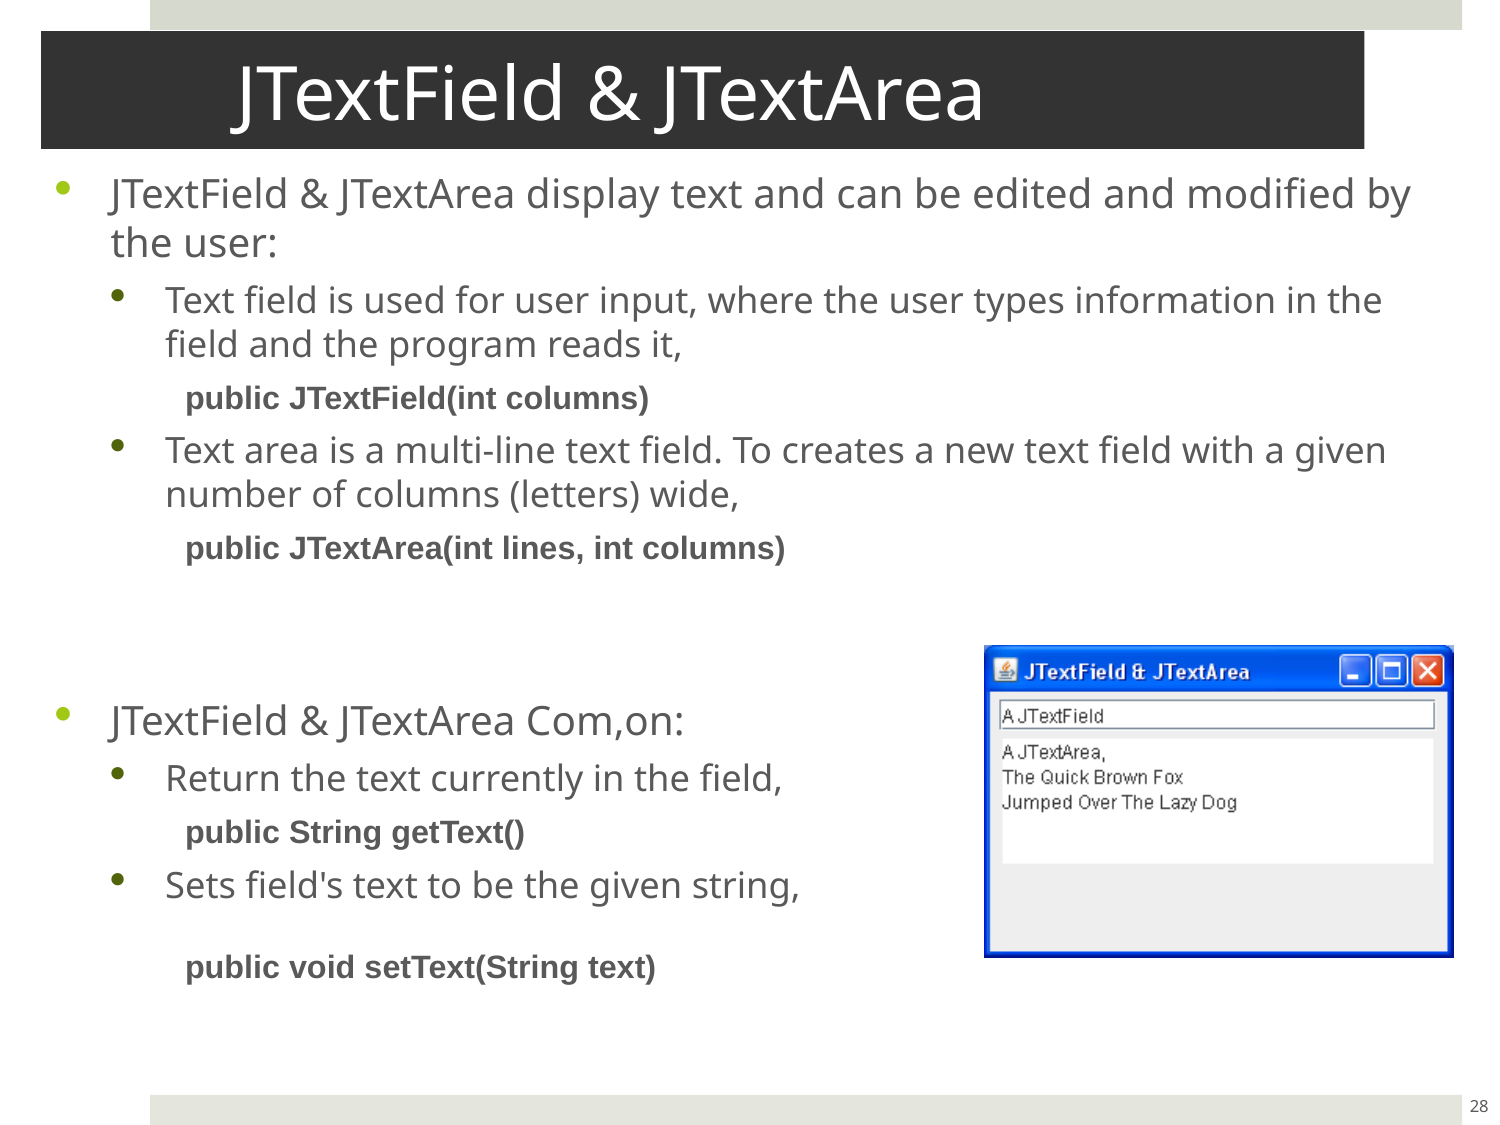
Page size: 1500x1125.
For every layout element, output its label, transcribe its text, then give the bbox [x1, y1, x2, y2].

slide_number 28 [1441, 1077, 1500, 1125]
picture [983, 644, 1454, 959]
title JTextField & JTextArea [41, 31, 1365, 149]
list JTextField & JTextArea display text and can be edited and modified by the user: Text field is used for user input, where the user types information in the field and the program reads it, public JTextField(int columns) Text area is a multi-line text field. To creates a new text field with a given number of columns (letters) wide, public JTextArea(int lines, int columns) JTextField & JTextArea Com,on: Return the text currently in the field, public String getText() Sets field's text to be the given string, public void setText(String text) [41, 160, 1459, 1047]
